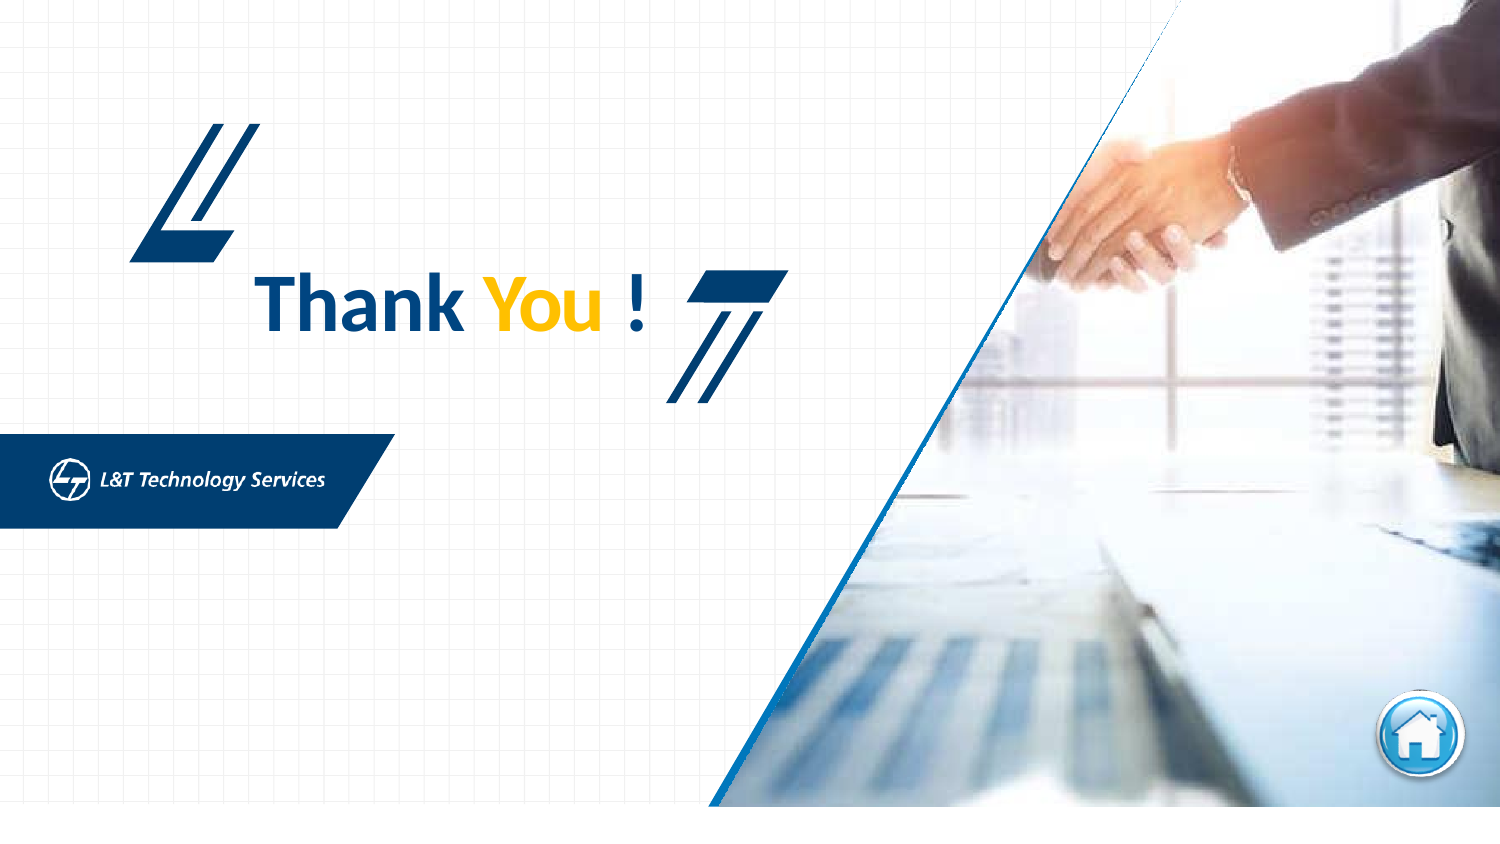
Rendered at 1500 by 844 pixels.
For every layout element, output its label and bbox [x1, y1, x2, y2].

text_box [0, 0, 1500, 807]
